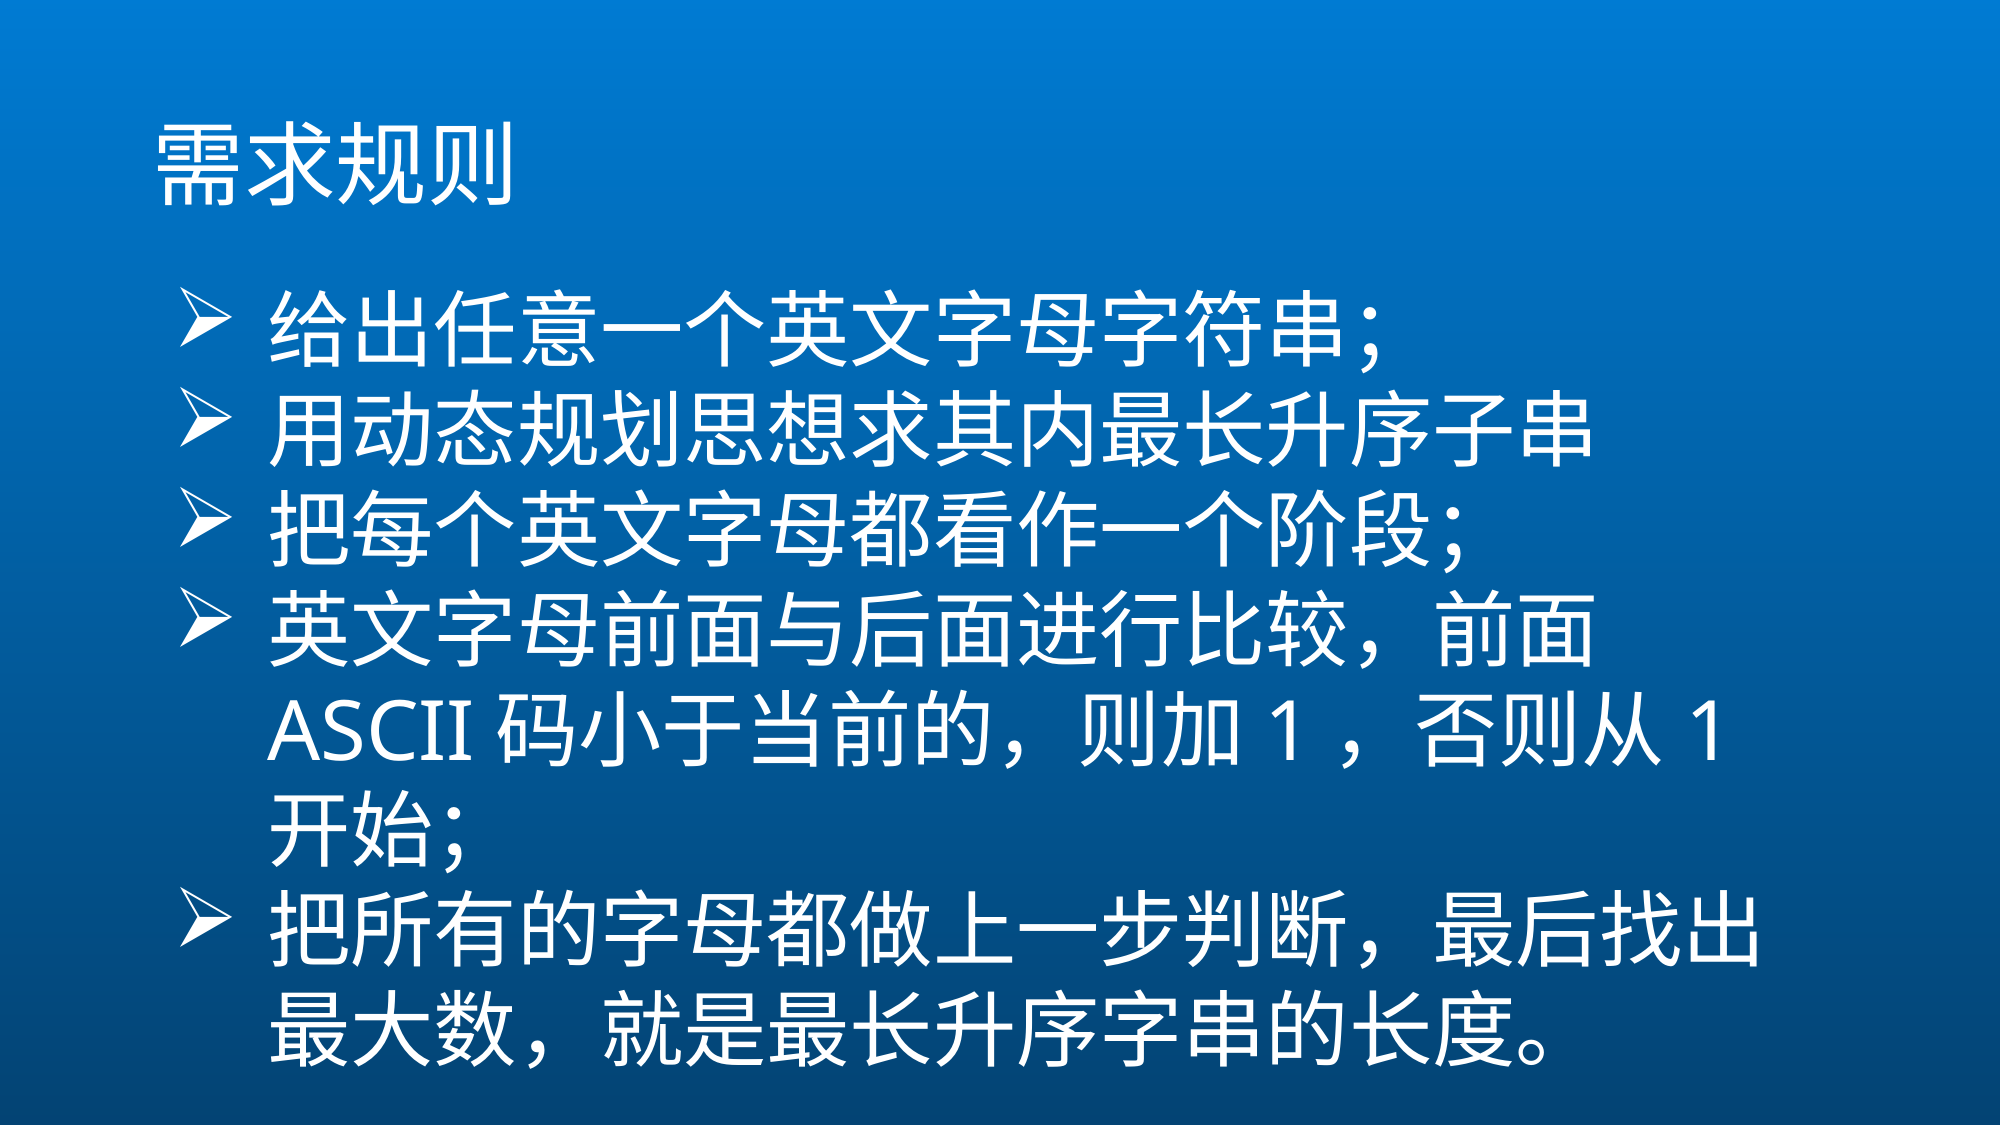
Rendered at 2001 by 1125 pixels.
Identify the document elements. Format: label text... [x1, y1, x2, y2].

text_box 给出任意一个英文字母字符串； 用动态规划思想求其内最长升序子串 把每个英文字母都看作一个阶段； 英文字母前面与后面进行比较，前面ASCII码小于当前的，则加1，否则从1开始； 把所有的字母都做上一步判断，最后找出最大数，就是最长升序字串的长度。 [158, 269, 1829, 1085]
title 需求规则 [137, 59, 1863, 278]
